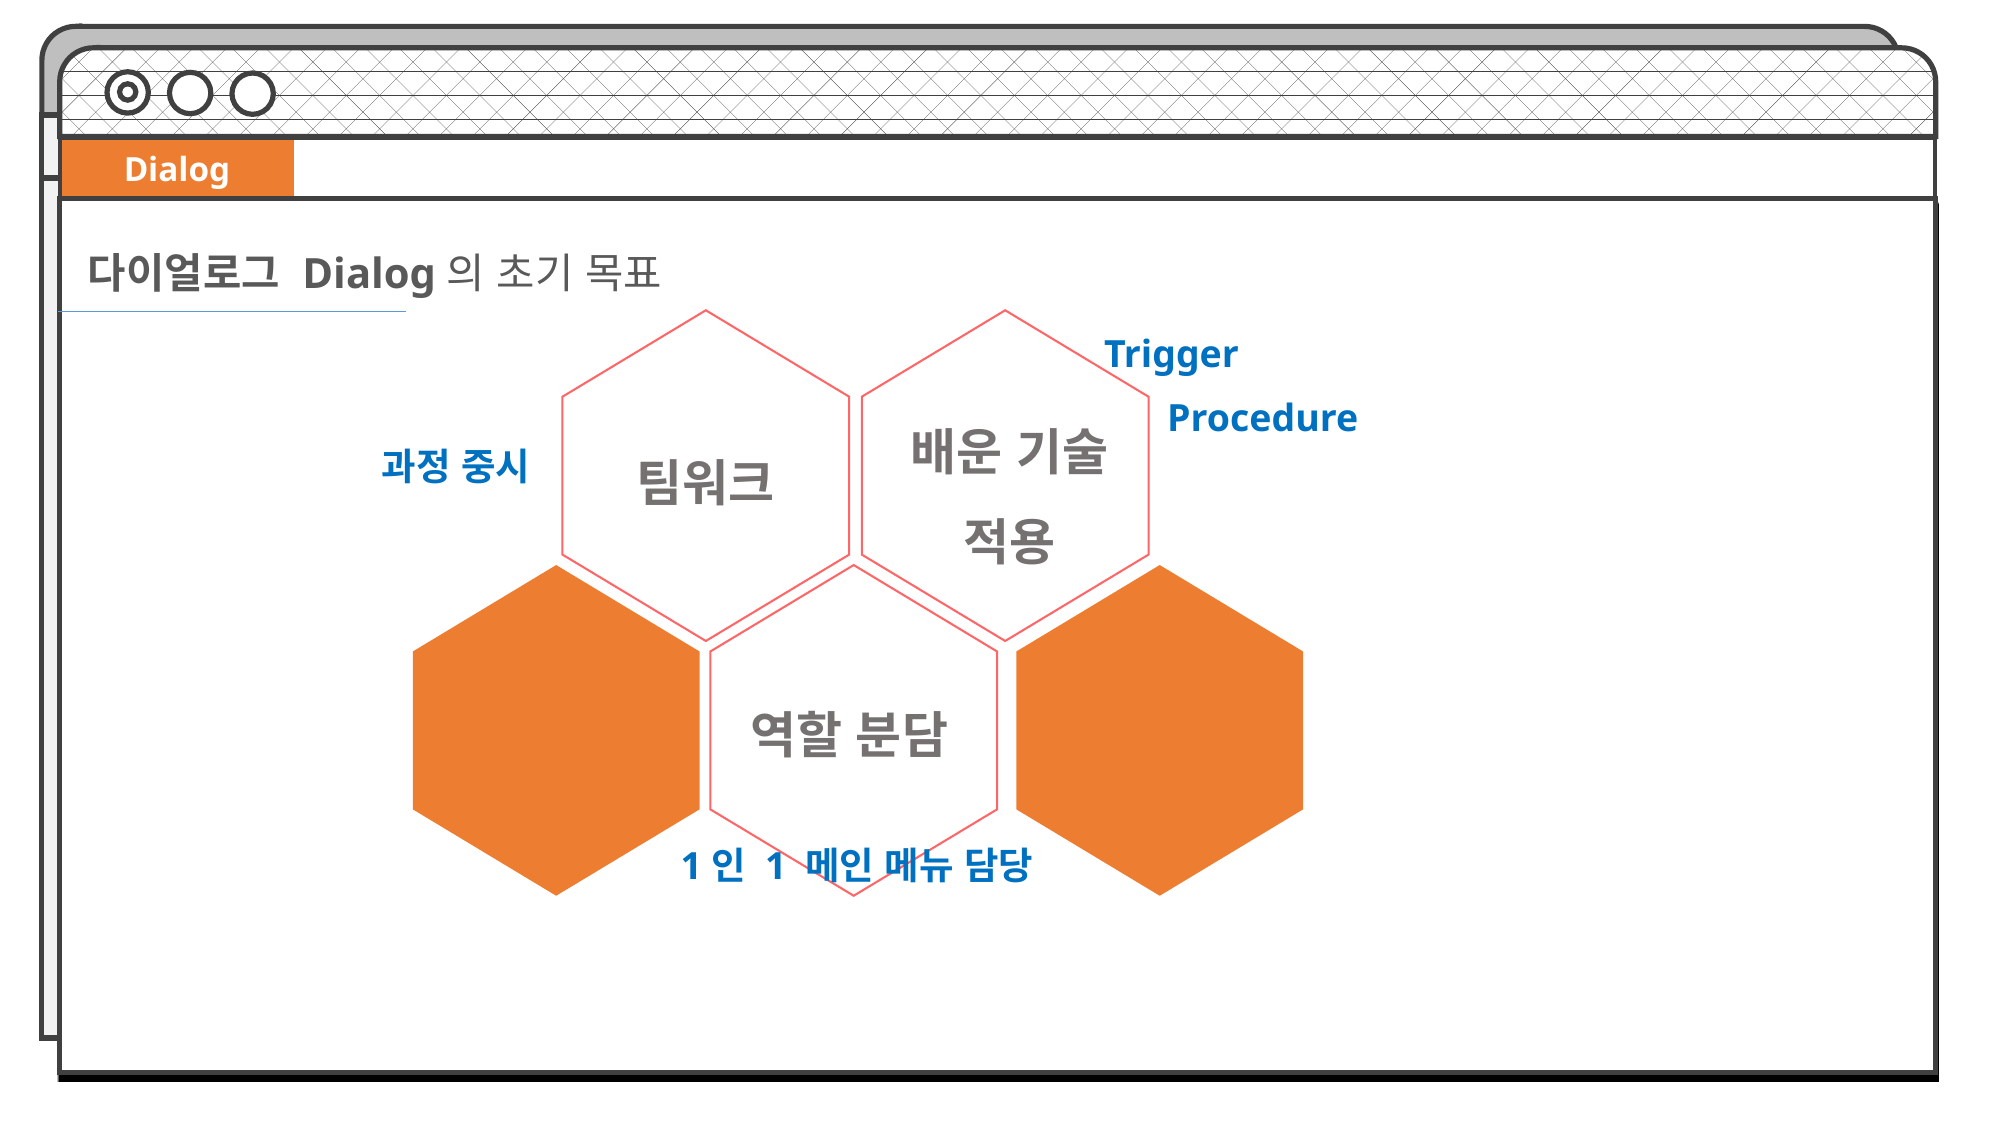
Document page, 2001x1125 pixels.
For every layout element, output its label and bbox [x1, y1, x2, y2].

text_box [59, 201, 1937, 1073]
text_box [41, 26, 1899, 1038]
table_header [1899, 140, 1933, 196]
text_box [1899, 46, 1937, 136]
